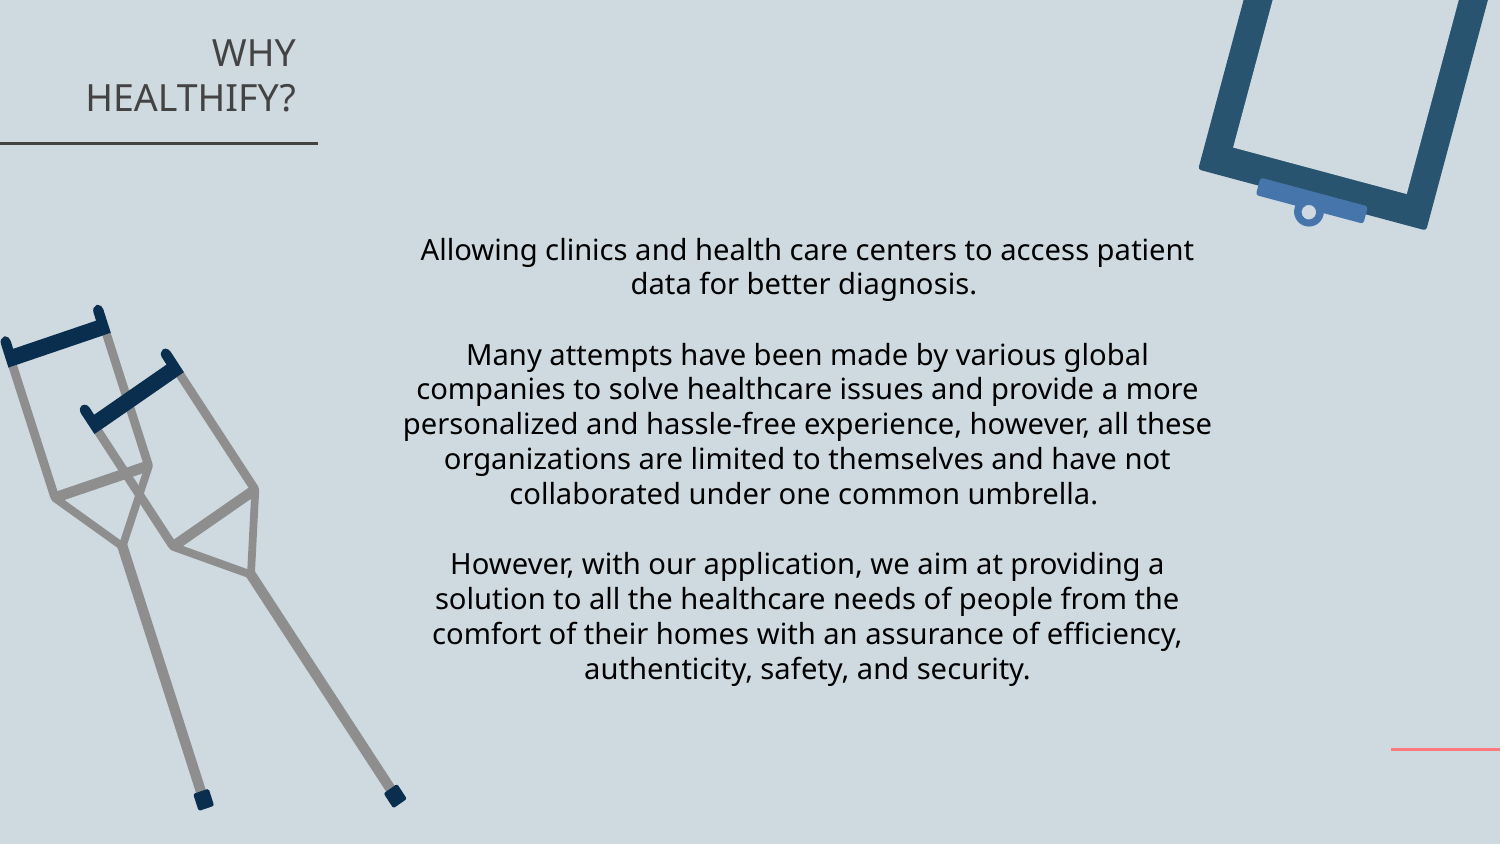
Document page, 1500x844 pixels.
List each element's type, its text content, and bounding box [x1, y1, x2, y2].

text_box Allowing clinics and health care centers to access patient data for better diagnosis. Many attempts have been made by various global companies to solve healthcare issues and provide a more personalized and hassle-free experience, however, all these organizations are limited to themselves and have not collaborated under one common umbrella. However, with our application, we aim at providing a solution to all the healthcare needs of people from the comfort of their homes with an assurance of efficiency, authenticity, safety, and security. [387, 223, 1228, 693]
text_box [1227, 0, 1464, 232]
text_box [0, 304, 407, 811]
title WHY HEALTHIFY? [50, 86, 311, 134]
